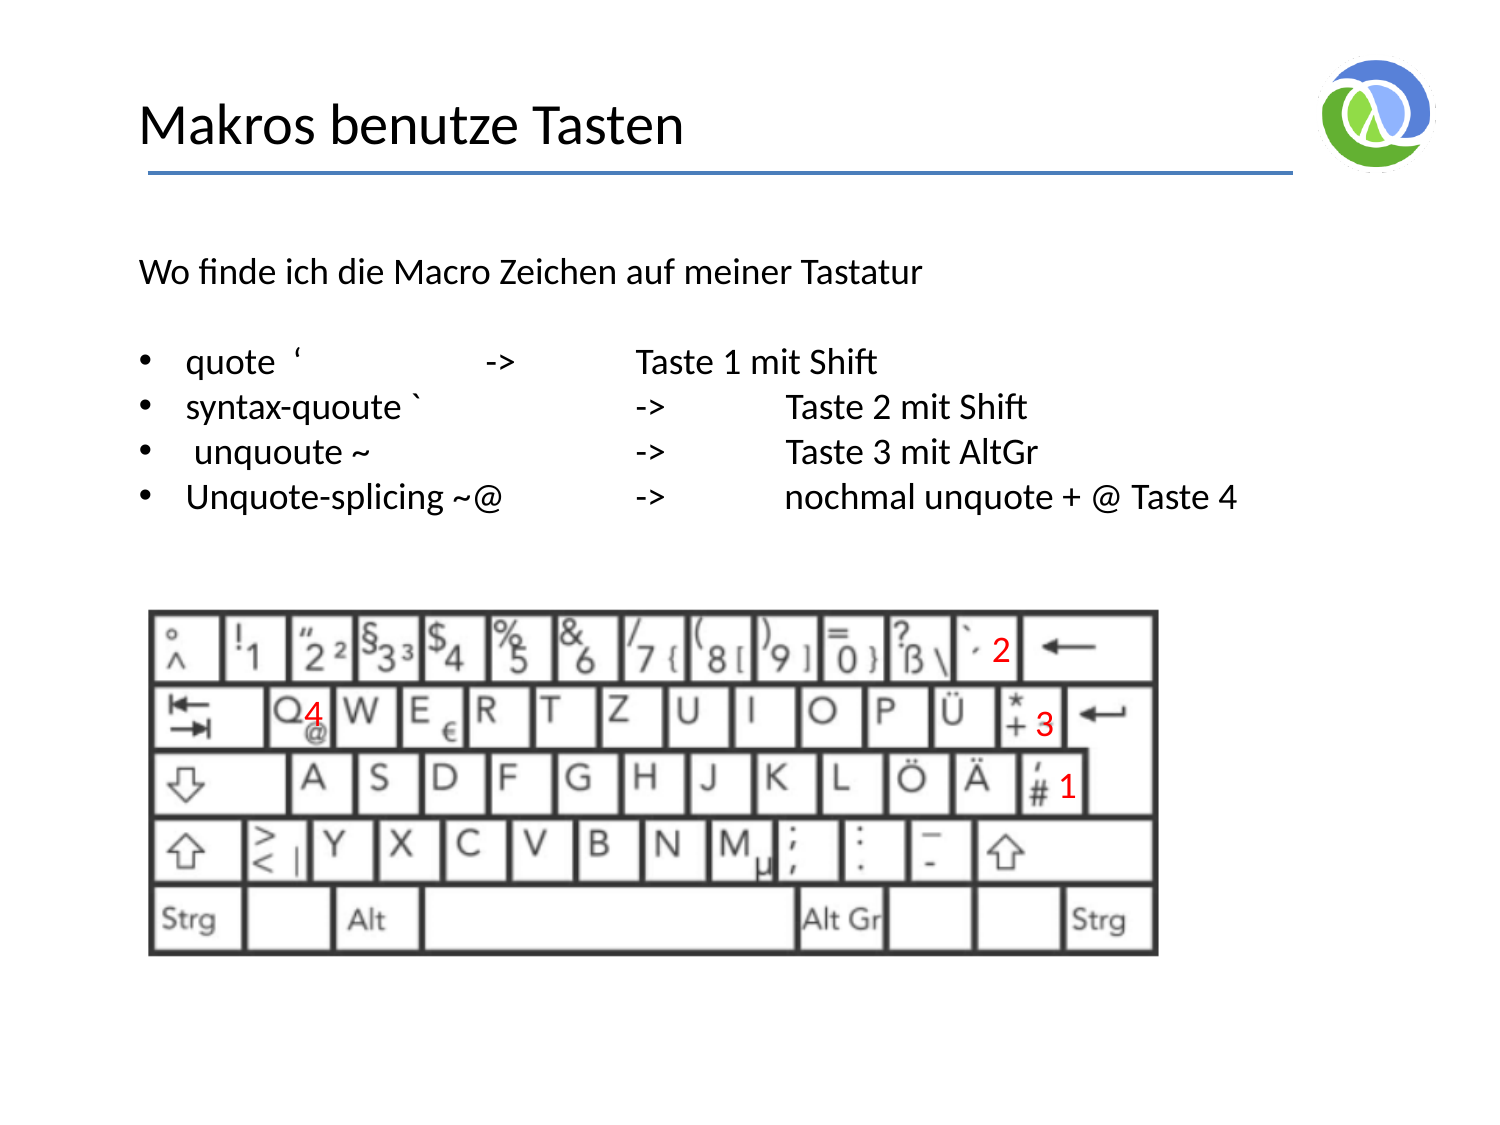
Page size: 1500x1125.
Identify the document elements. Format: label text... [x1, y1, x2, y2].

text_box Makros benutze Tasten [123, 79, 1270, 165]
text_box Wo finde ich die Macro Zeichen auf meiner Tastatur quote ‘ -> Taste 1 mit Shift syntax-quoute ` -> Taste 2 mit Shift unquoute ~ -> Taste 3 mit AltGr Unquote-splicing ~@ -> nochmal unquote + @ Taste 4 [123, 239, 1424, 524]
picture [1316, 54, 1436, 173]
picture [147, 606, 1162, 958]
